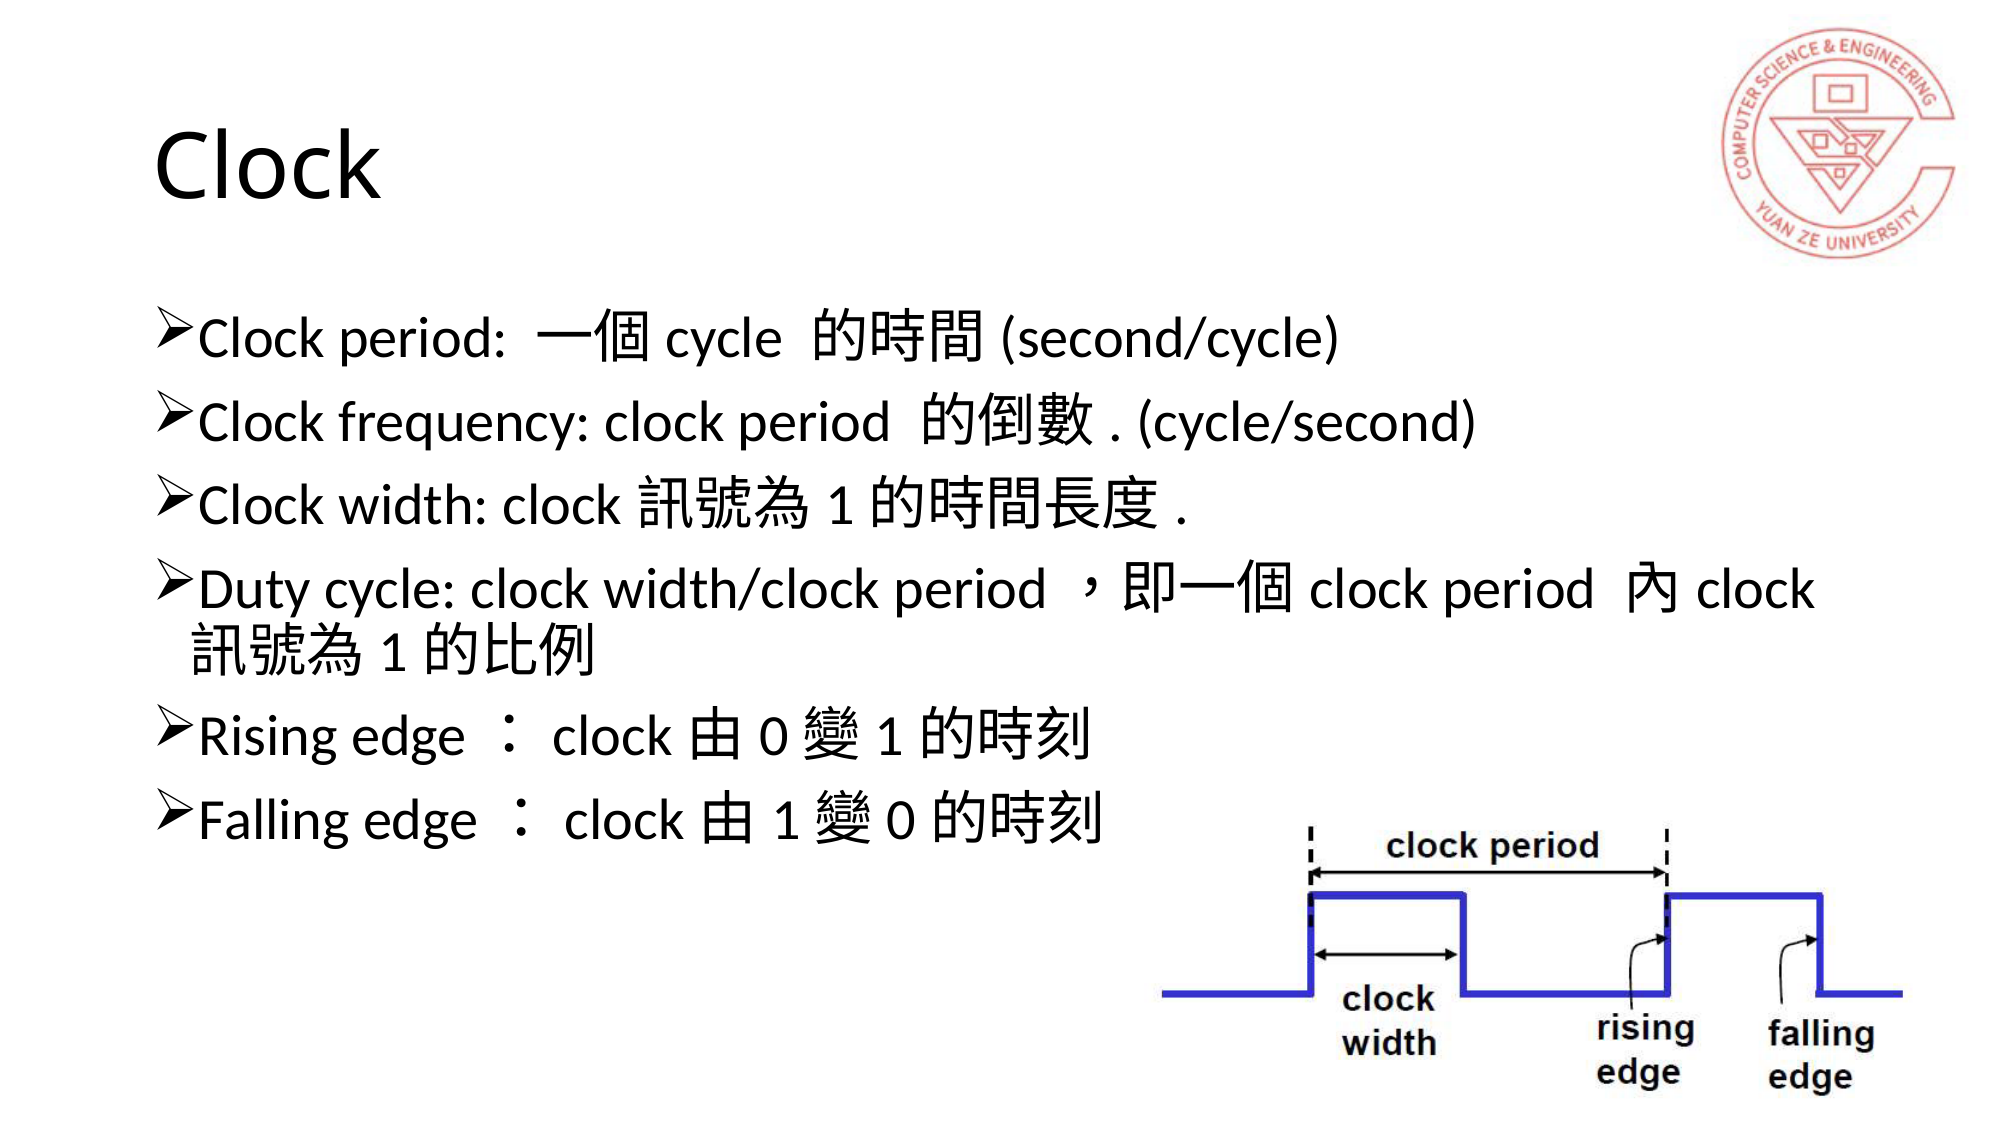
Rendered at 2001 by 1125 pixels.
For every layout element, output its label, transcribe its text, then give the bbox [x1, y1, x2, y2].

list Clock period: 一個cycle 的時間(second/cycle) Clock frequency: clock period 的倒數. (cycle/second) Clock width: clock訊號為1的時間長度. Duty cycle: clock width/clock period，即一個clock period 內clock 訊號為1的比例 Rising edge：clock由0變1的時刻 Falling edge：clock由1變0的時刻 [137, 299, 1863, 1014]
title Clock [137, 59, 1863, 278]
picture [1144, 811, 1938, 1102]
